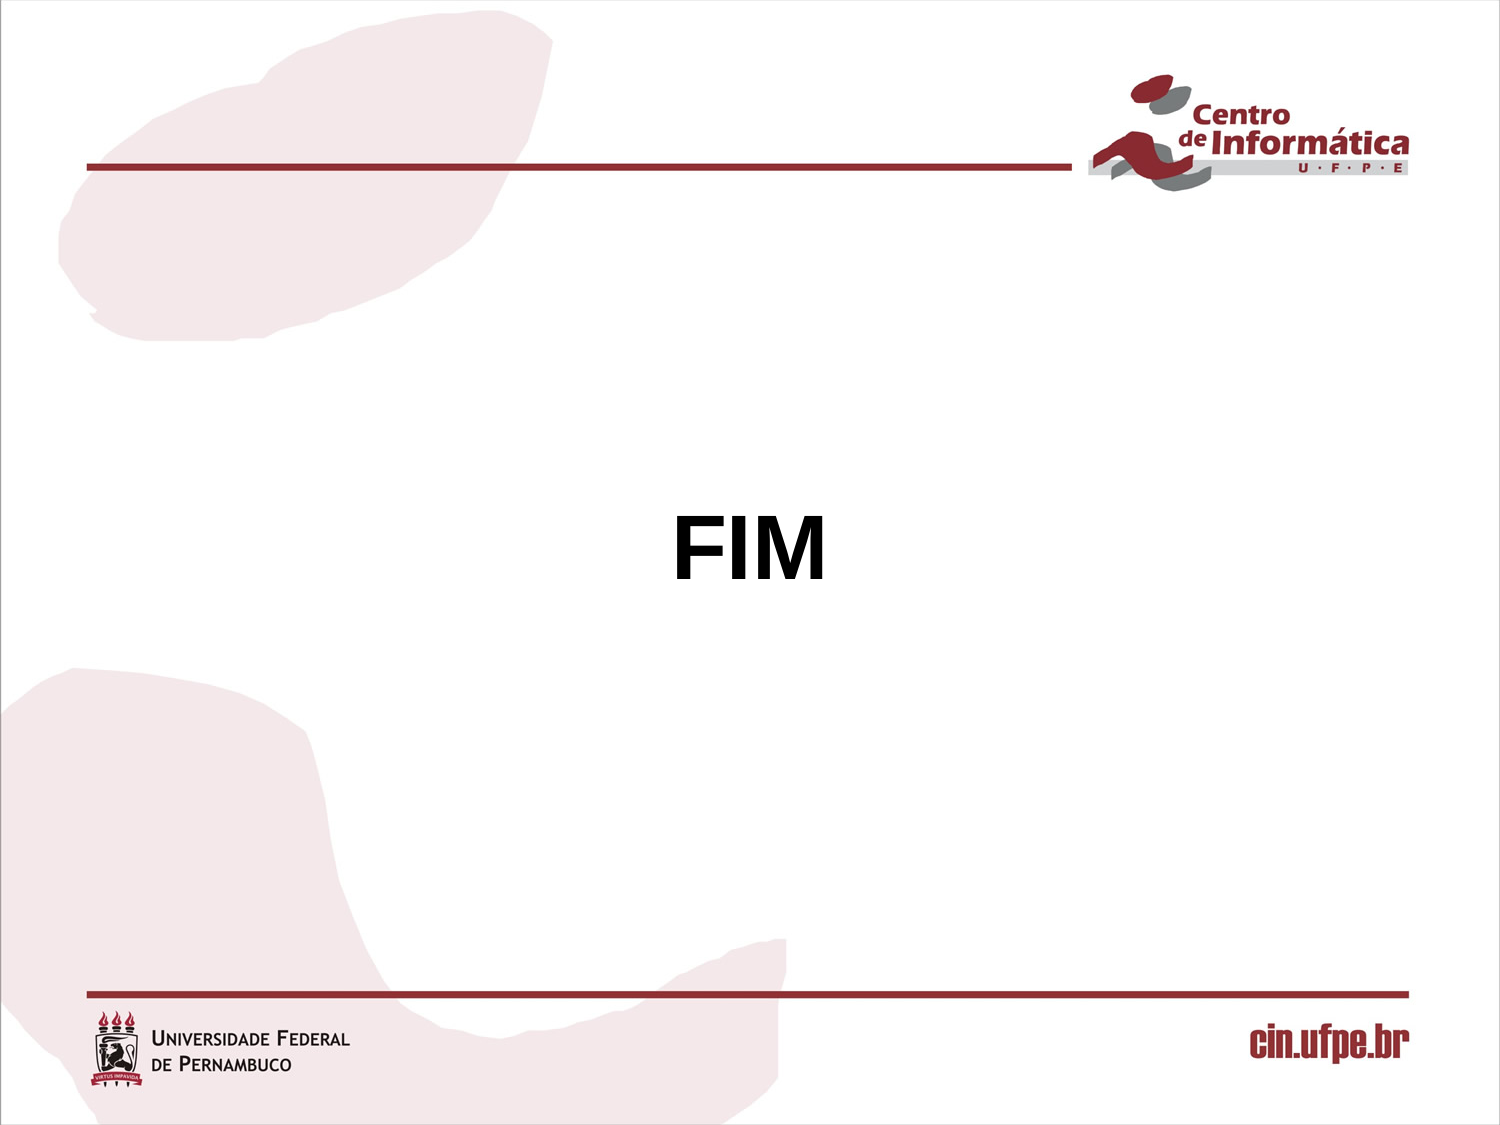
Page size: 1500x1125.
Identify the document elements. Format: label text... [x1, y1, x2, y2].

text_box FIM [112, 480, 1388, 645]
picture [0, 0, 1500, 1125]
